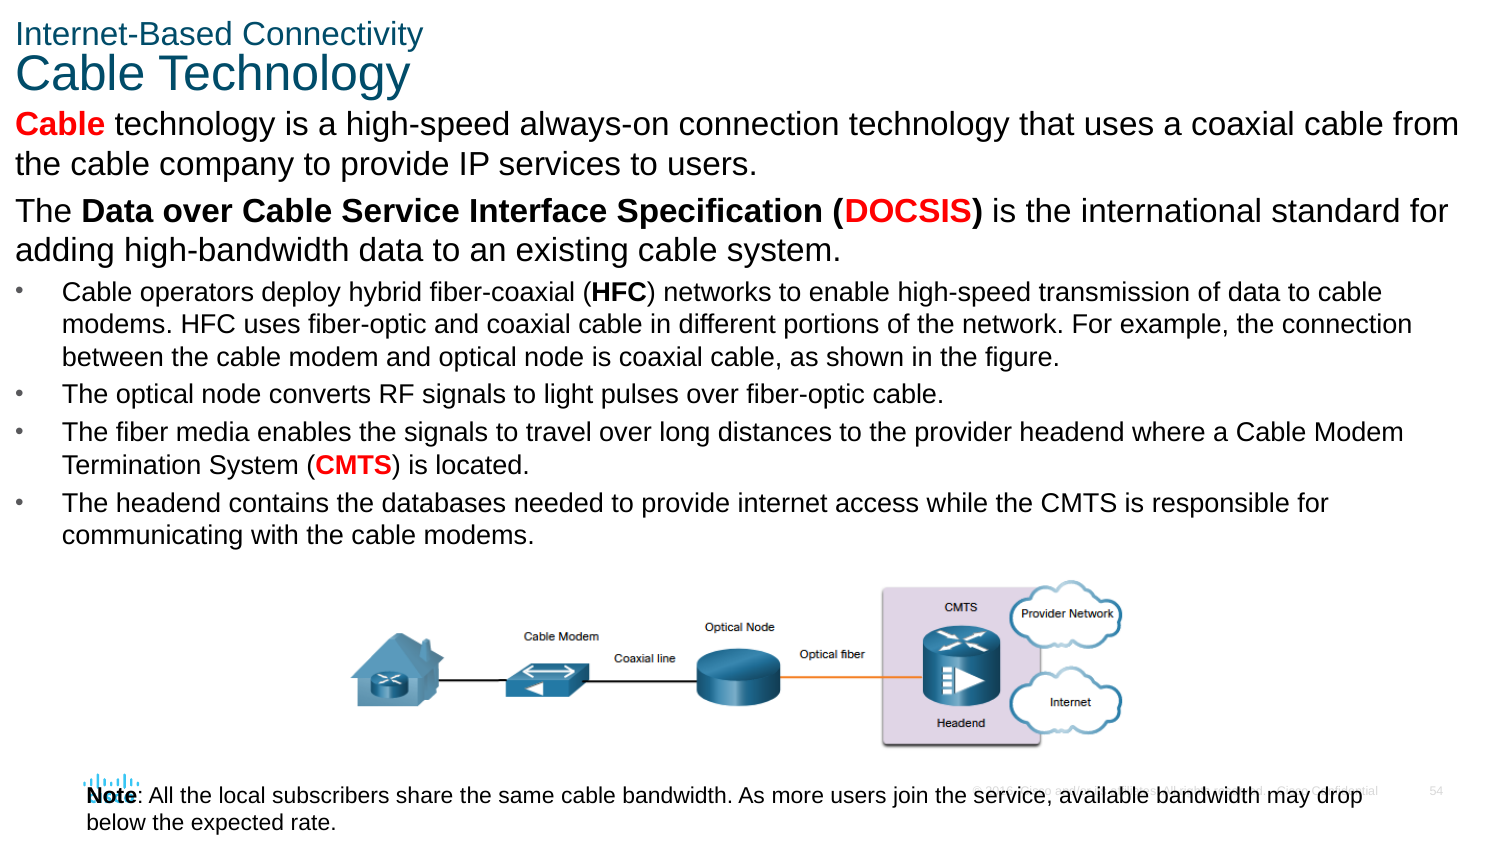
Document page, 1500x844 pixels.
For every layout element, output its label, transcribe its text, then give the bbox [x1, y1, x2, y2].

list Cable technology is a high-speed always-on connection technology that uses a coaxial cable from the cable company to provide IP services to users. The Data over Cable Service Interface Specification (DOCSIS) is the international standard for adding high-bandwidth data to an existing cable system. Cable operators deploy hybrid fiber-coaxial (HFC) networks to enable high-speed transmission of data to cable modems. HFC uses fiber-optic and coaxial cable in different portions of the network. For example, the connection between the cable modem and optical node is coaxial cable, as shown in the figure. The optical node converts RF signals to light pulses over fiber-optic cable. The fiber media enables the signals to travel over long distances to the provider headend where a Cable Modem Termination System (CMTS) is located. The headend contains the databases needed to provide internet access while the CMTS is responsible for communicating with the cable modems. [0, 94, 1485, 488]
text_box Note: All the local subscribers share the same cable bandwidth. As more users join the service, available bandwidth may drop below the expected rate. [71, 773, 1381, 843]
picture [342, 556, 1142, 774]
title Internet-Based Connectivity Cable Technology [0, 0, 1369, 94]
